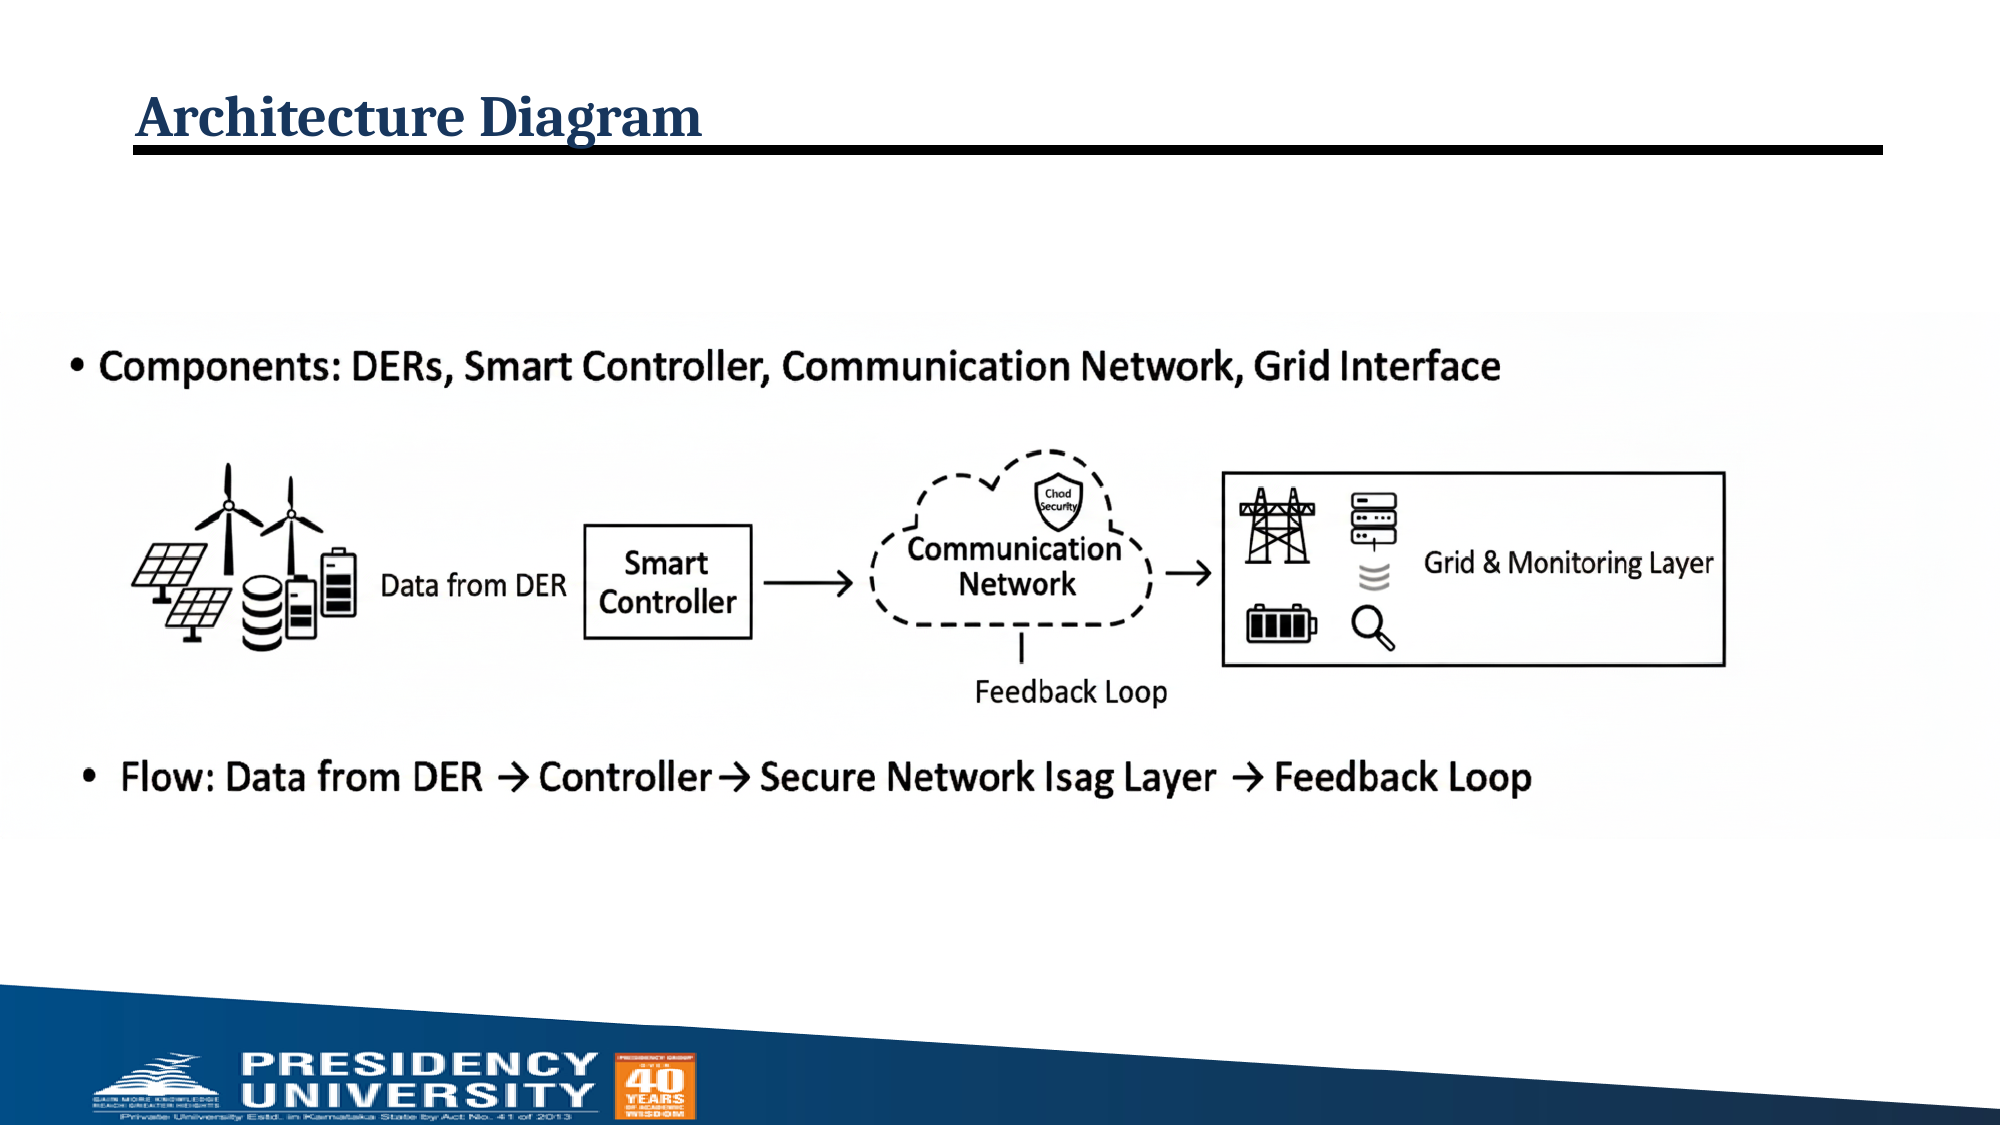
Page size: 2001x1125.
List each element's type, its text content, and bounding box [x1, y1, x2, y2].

picture [0, 982, 2000, 1125]
picture [0, 312, 2000, 840]
title Architecture Diagram [120, 73, 1870, 154]
